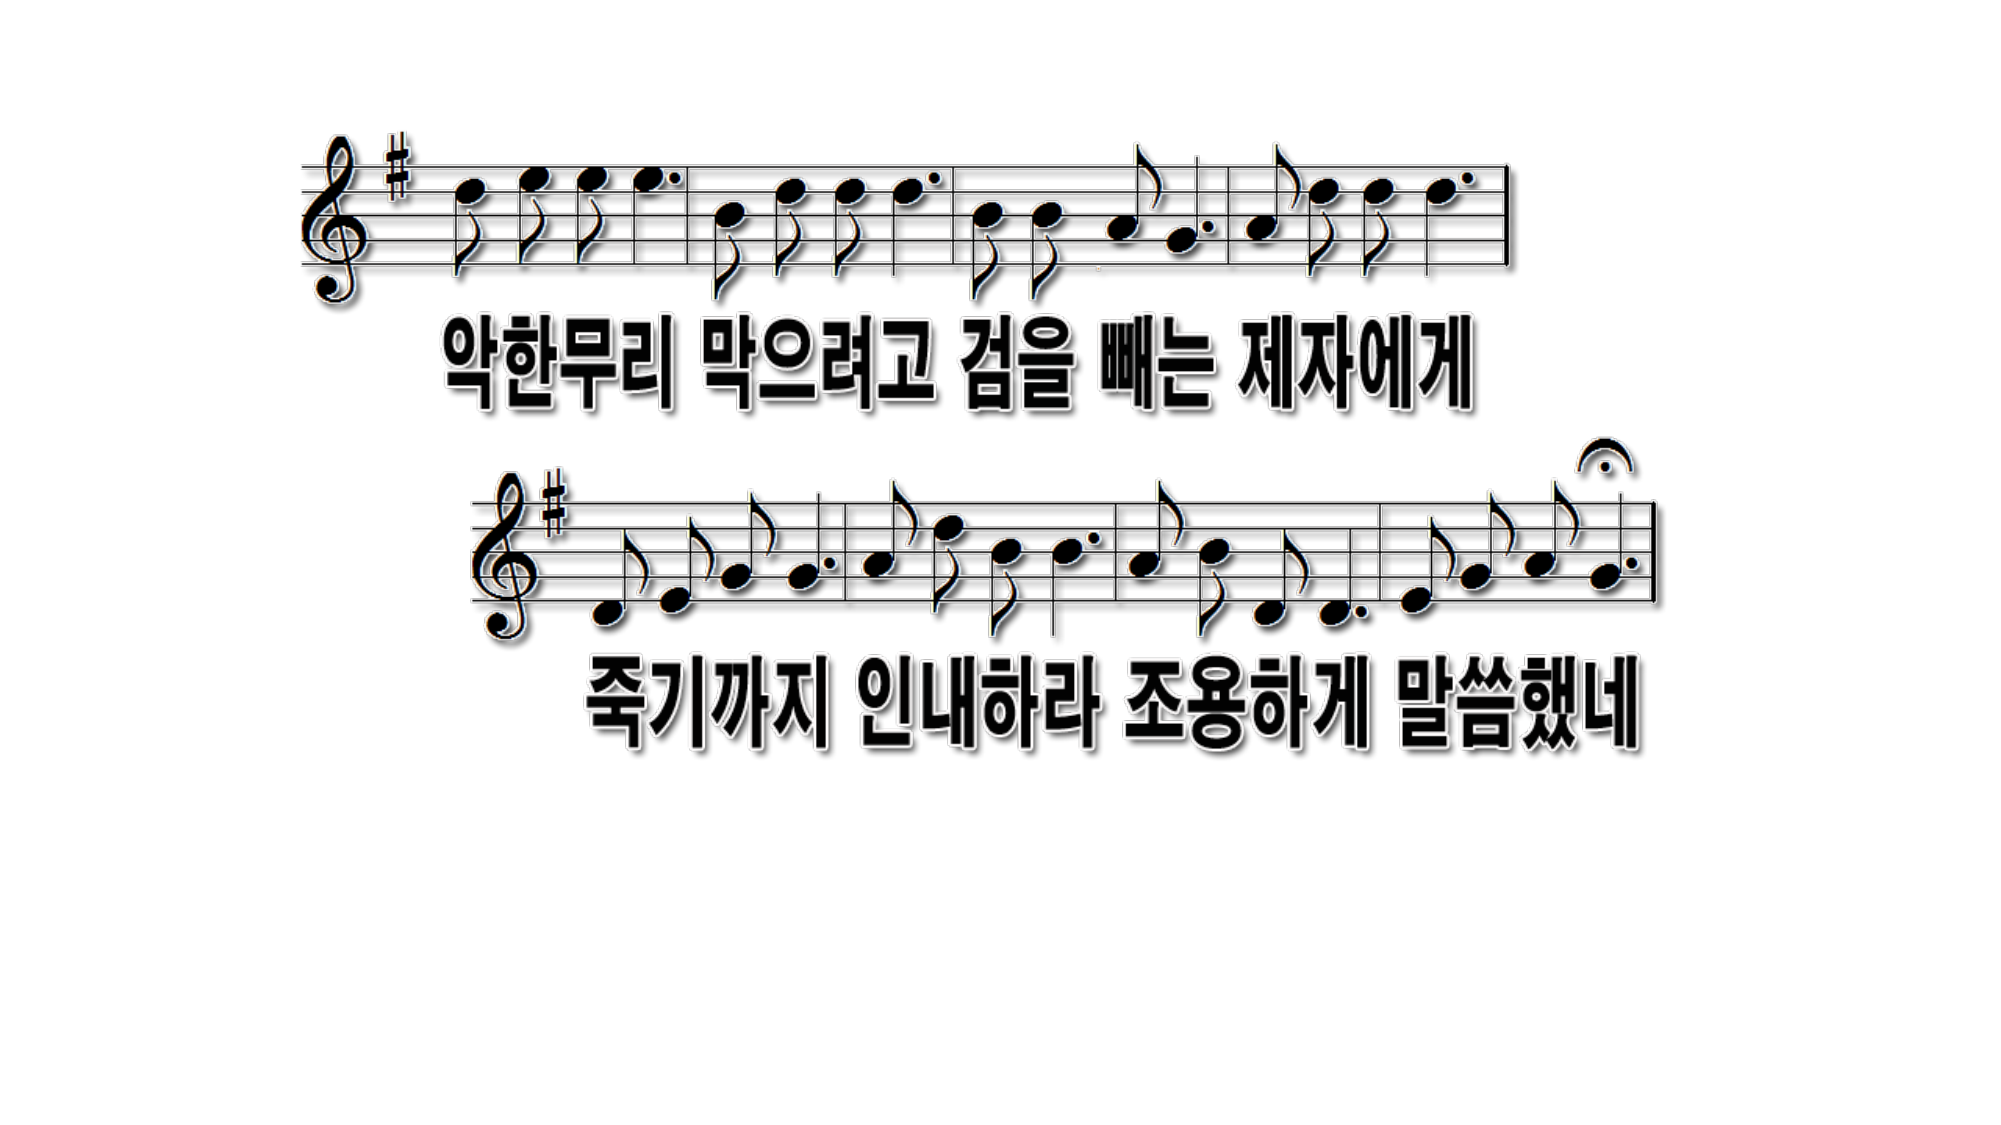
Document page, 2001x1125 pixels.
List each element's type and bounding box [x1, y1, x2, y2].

picture [249, 0, 1750, 835]
